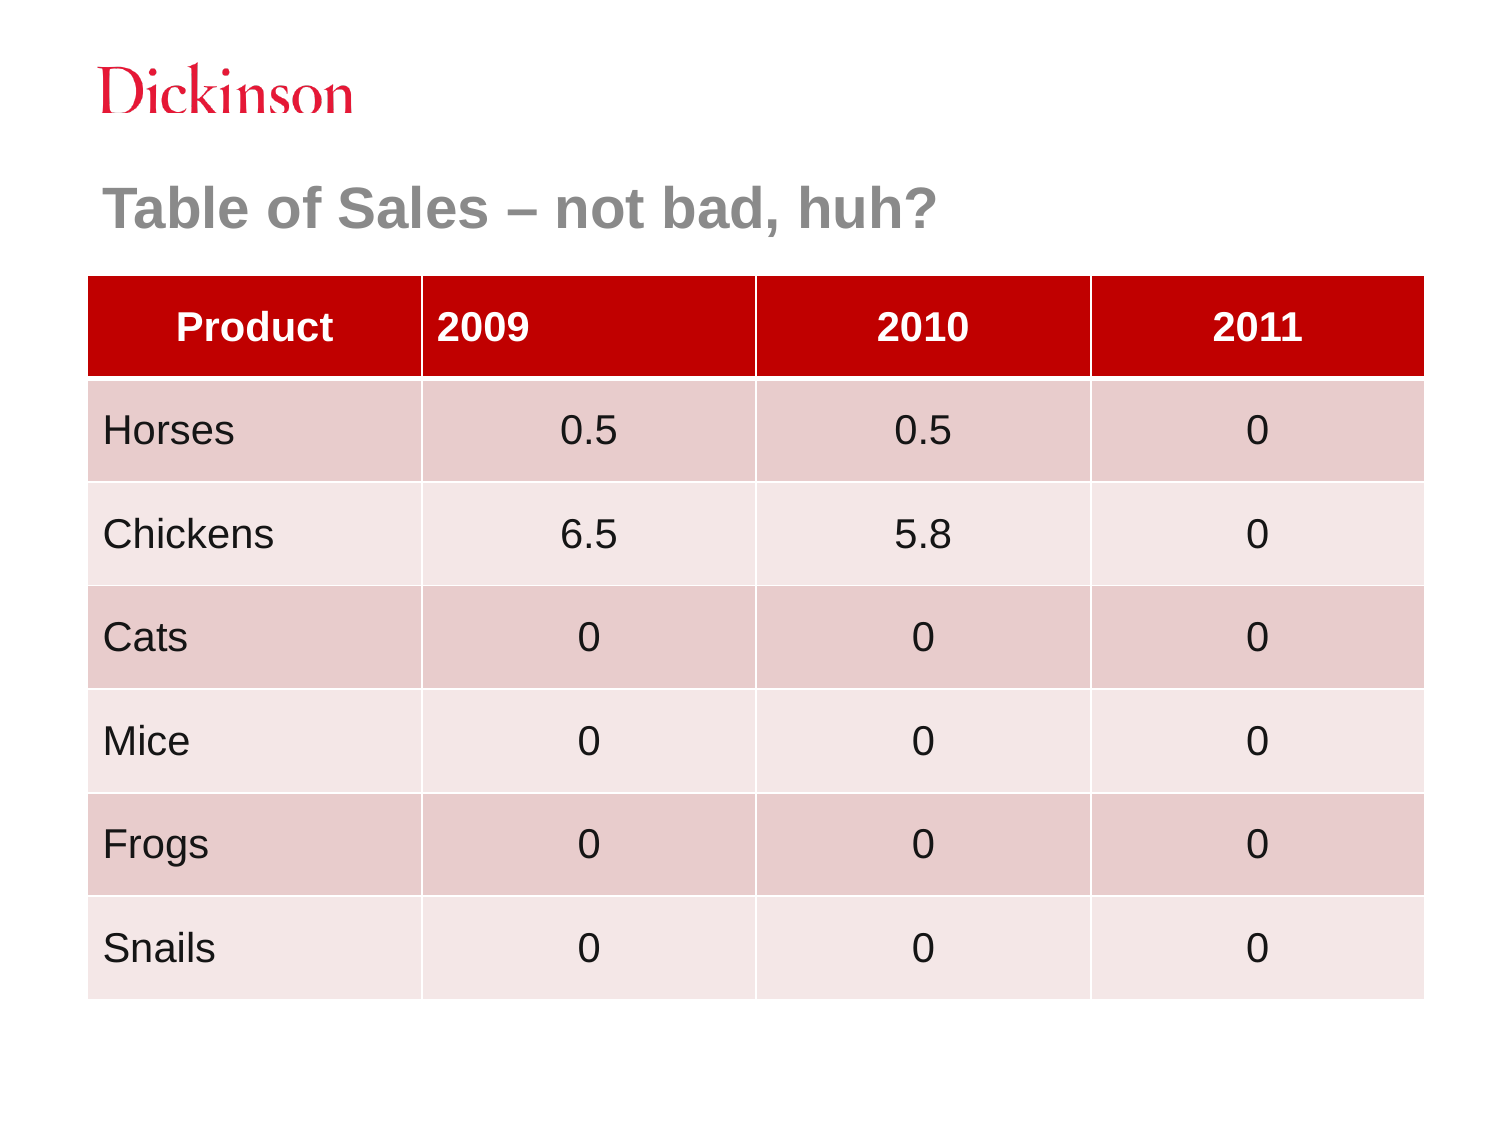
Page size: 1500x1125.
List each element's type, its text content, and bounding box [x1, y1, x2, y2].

table_header 2010 [757, 276, 1090, 376]
table_header 2011 [1092, 276, 1424, 376]
table_cell Frogs [88, 794, 421, 895]
table_cell 0.5 [757, 381, 1090, 481]
table_cell Chickens [88, 483, 421, 585]
title Table of Sales – not bad, huh? [87, 162, 1425, 250]
table_cell 5.8 [757, 483, 1090, 585]
table_cell 0 [1092, 586, 1424, 688]
table_cell Cats [88, 586, 421, 688]
table_header Product [88, 276, 421, 376]
table_cell Horses [88, 381, 421, 481]
table_cell 0 [1092, 381, 1424, 481]
table_cell 0 [1092, 483, 1424, 585]
table_cell 0 [1092, 897, 1424, 999]
table_cell 0 [423, 897, 755, 999]
table_cell Snails [88, 897, 421, 999]
table_cell 0 [423, 794, 755, 895]
table_cell 0 [757, 794, 1090, 895]
table_cell Mice [88, 690, 421, 792]
table_cell 0 [757, 690, 1090, 792]
table_header 2009 [423, 276, 755, 376]
table_cell 0 [1092, 794, 1424, 895]
table_cell 0 [757, 897, 1090, 999]
table_cell 0.5 [423, 381, 755, 481]
table_cell 0 [757, 586, 1090, 688]
table_cell 0 [423, 586, 755, 688]
table_cell 0 [1092, 690, 1424, 792]
table_cell 6.5 [423, 483, 755, 585]
table_cell 0 [423, 690, 755, 792]
